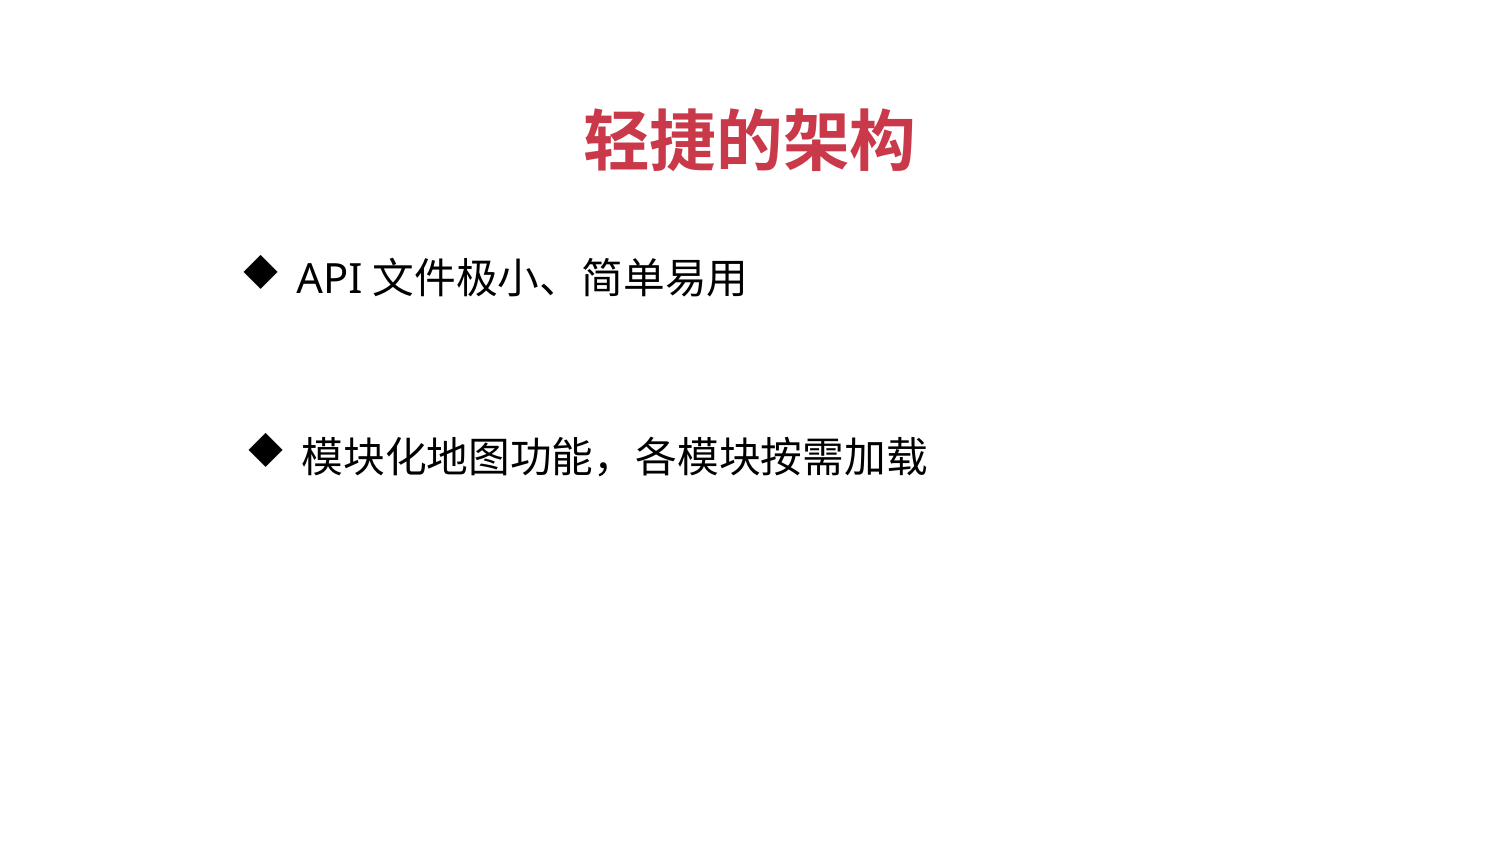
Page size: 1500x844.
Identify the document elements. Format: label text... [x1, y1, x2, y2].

text_box API文件极小、简单易用 [225, 244, 764, 310]
text_box 轻捷的架构 [571, 93, 929, 185]
text_box 模块化地图功能，各模块按需加载 [230, 423, 943, 488]
